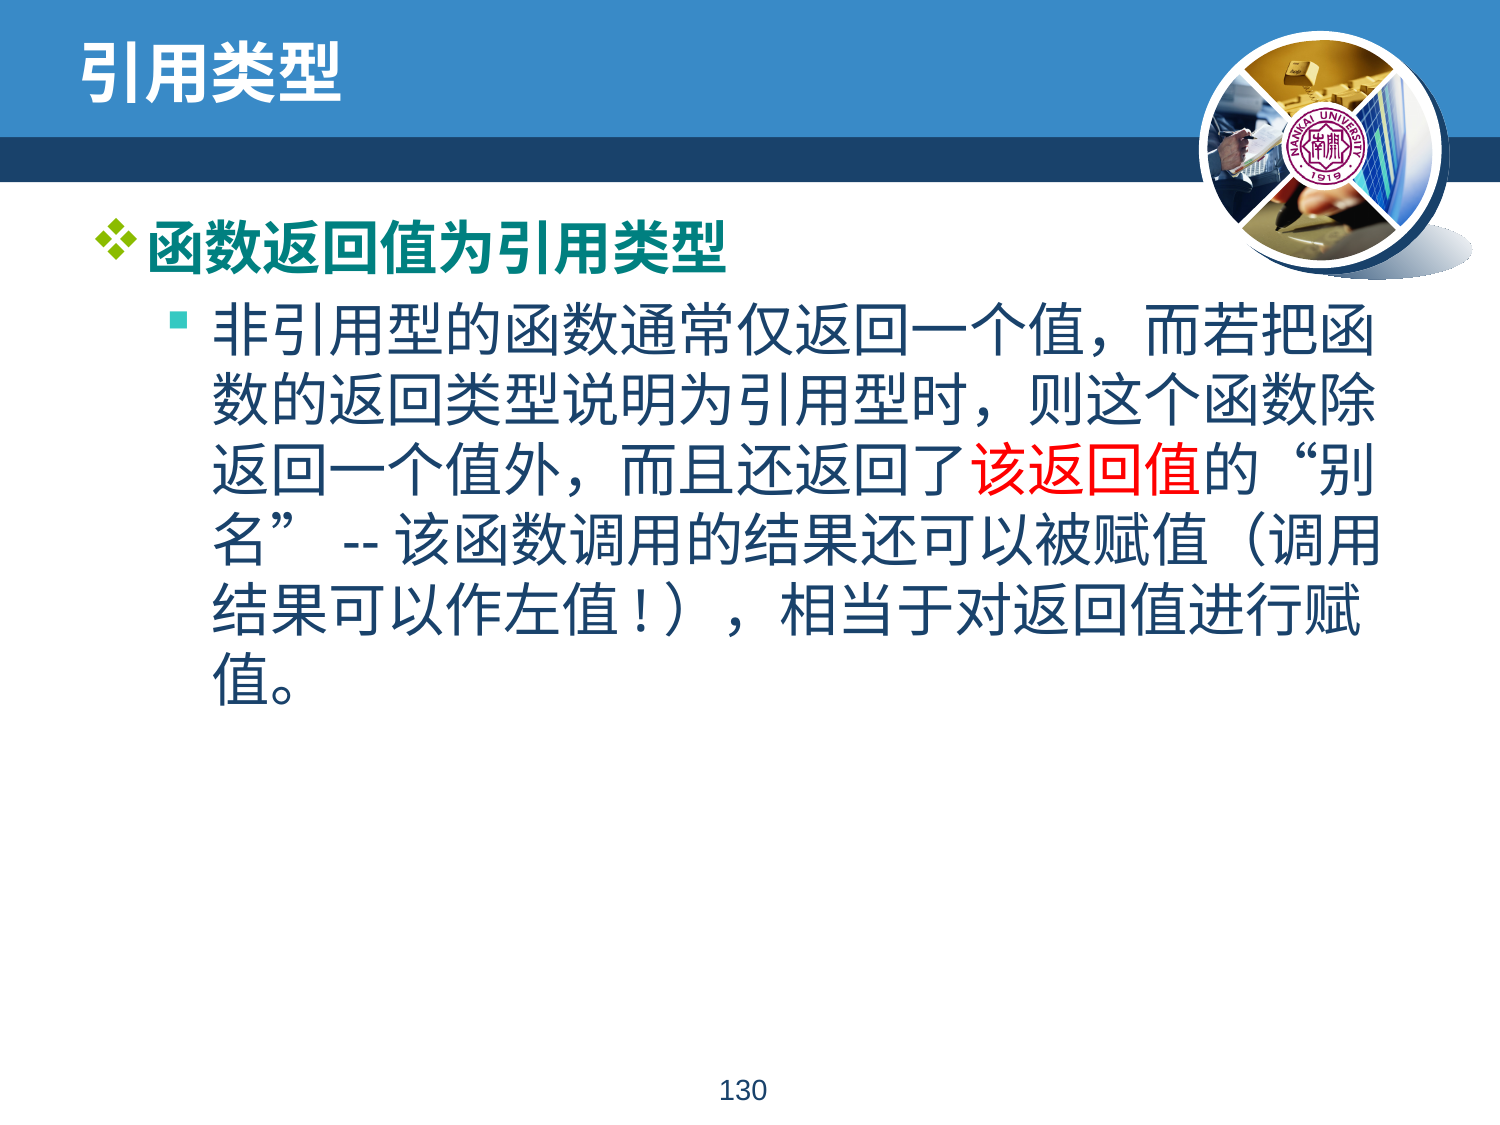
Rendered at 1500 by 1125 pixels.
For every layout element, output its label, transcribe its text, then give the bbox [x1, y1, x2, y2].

picture [1207, 40, 1433, 203]
slide_number 129 [607, 1063, 879, 1112]
list 函数返回值为引用类型 非引用型的函数通常仅返回一个值，而若把函数的返回类型说明为引用型时，则这个函数除返回一个值外，而且还返回了该返回值的“别名”--该函数调用的结果还可以被赋值（调用结果可以作左值!），相当于对返回值进行赋值。 [75, 203, 1425, 1065]
title 引用类型 [62, 24, 1275, 118]
